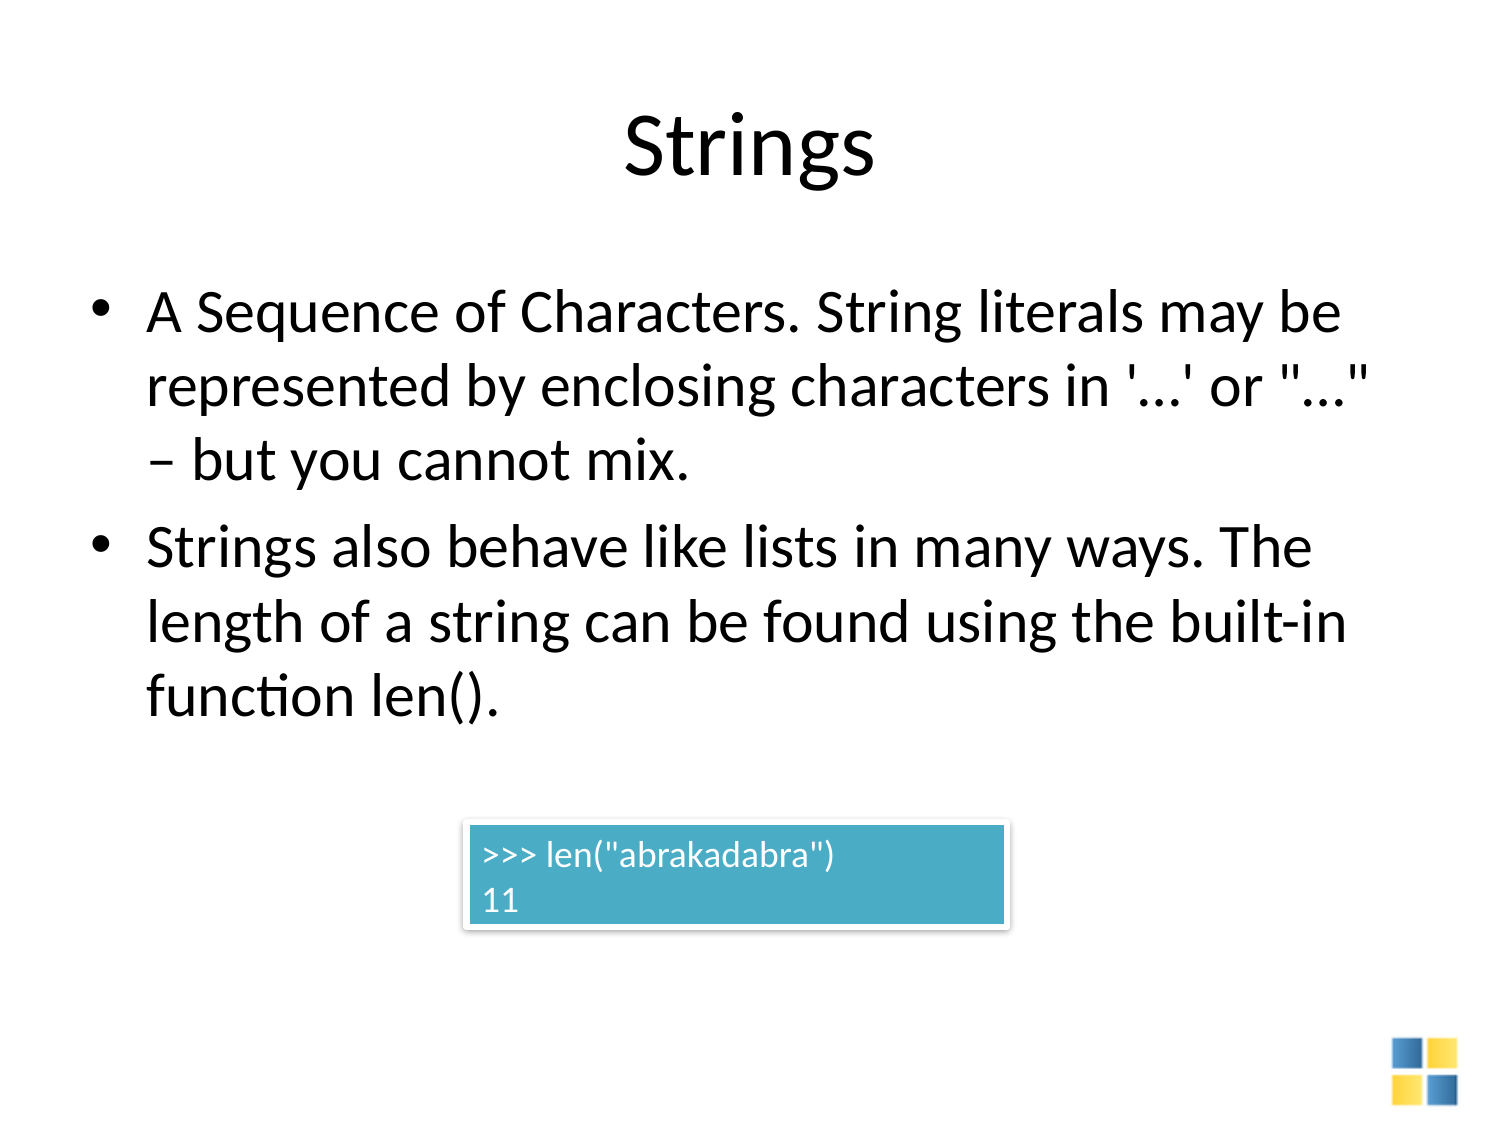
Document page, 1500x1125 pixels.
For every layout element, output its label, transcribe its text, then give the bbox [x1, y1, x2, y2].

title Strings [75, 45, 1425, 233]
list A Sequence of Characters. String literals may be represented by enclosing characters in '…' or "…" – but you cannot mix. Strings also behave like lists in many ways. The length of a string can be found using the built-in function len(). [75, 262, 1425, 740]
picture [1387, 1034, 1463, 1110]
text_box >>> len("abrakadabra") 11 [463, 819, 1010, 930]
